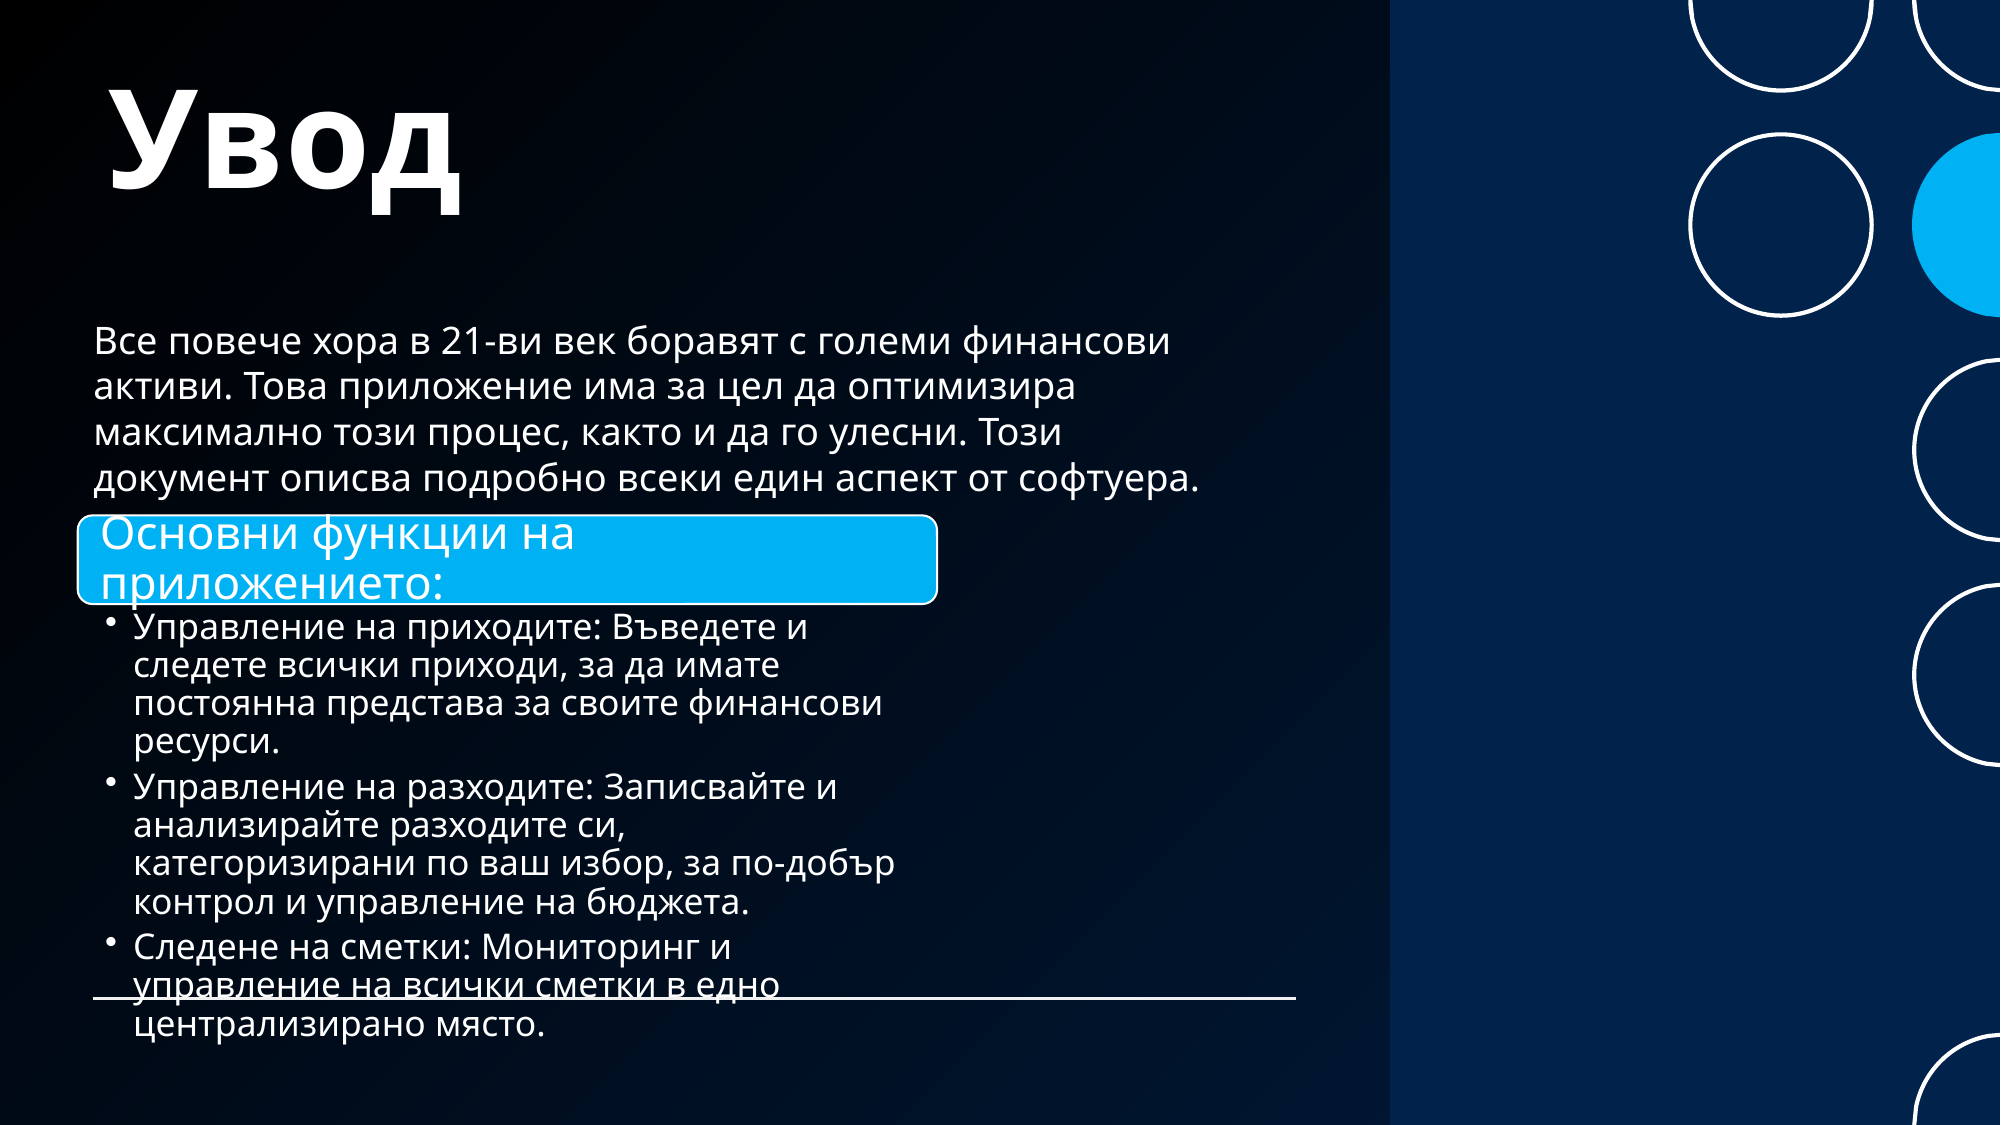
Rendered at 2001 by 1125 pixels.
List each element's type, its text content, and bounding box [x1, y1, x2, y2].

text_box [1017, 0, 1688, 1125]
text_box [0, 0, 1017, 1125]
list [77, 471, 938, 1029]
title Увод [92, 43, 1017, 309]
list Все повече хора в 21-ви век боравят с големи финансови активи. Това приложение има за цел да оптимизира максимално този процес, както и да го улесни. Този документ описва подробно всеки един аспект от софтуера. [78, 309, 1017, 551]
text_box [1688, 0, 2000, 1125]
